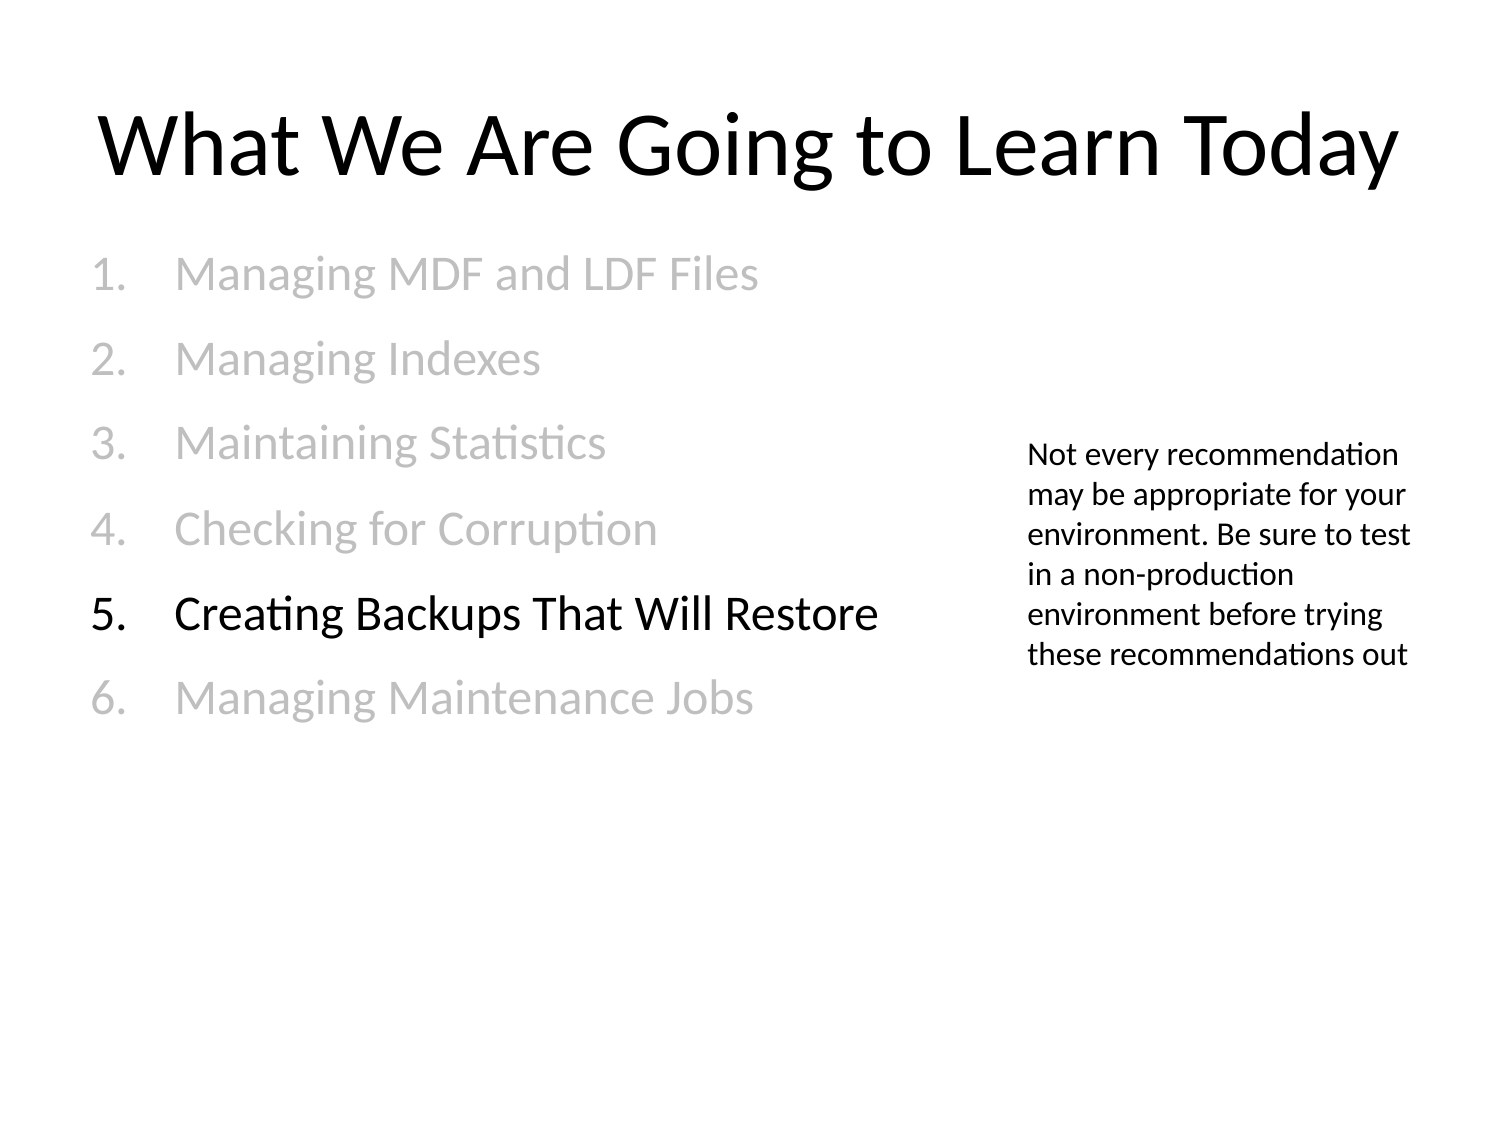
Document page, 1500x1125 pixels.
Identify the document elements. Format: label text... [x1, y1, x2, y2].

text_box Not every recommendation may be appropriate for your environment. Be sure to test in a non-production environment before trying these recommendations out. [1012, 424, 1438, 680]
title What We Are Going to Learn Today [74, 44, 1426, 232]
list Managing MDF and LDF Files Managing Indexes Maintaining Statistics Checking for Corruption Creating Backups That Will Restore Managing Maintenance Jobs [74, 232, 1426, 886]
